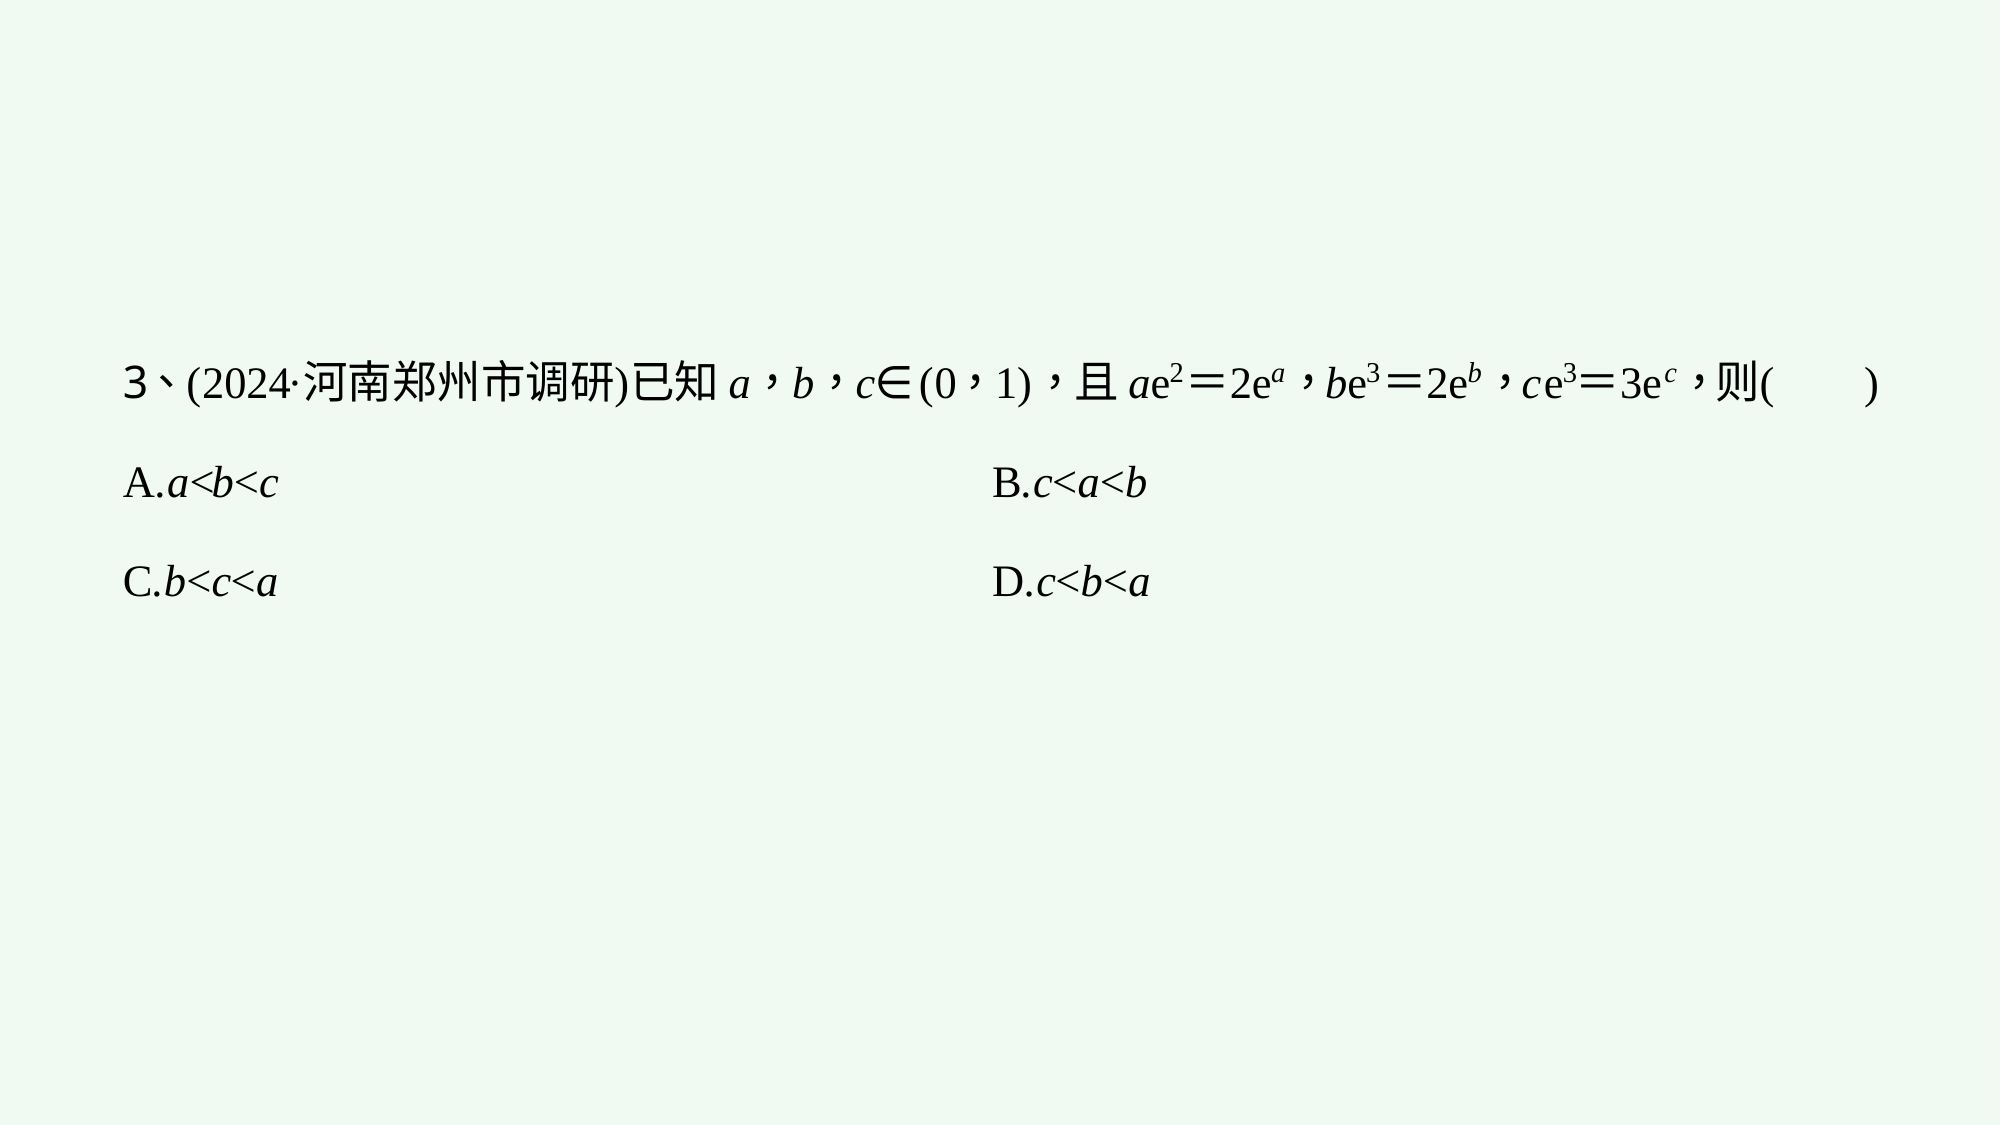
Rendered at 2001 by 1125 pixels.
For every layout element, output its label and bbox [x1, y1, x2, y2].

text_box [122, 330, 1881, 700]
